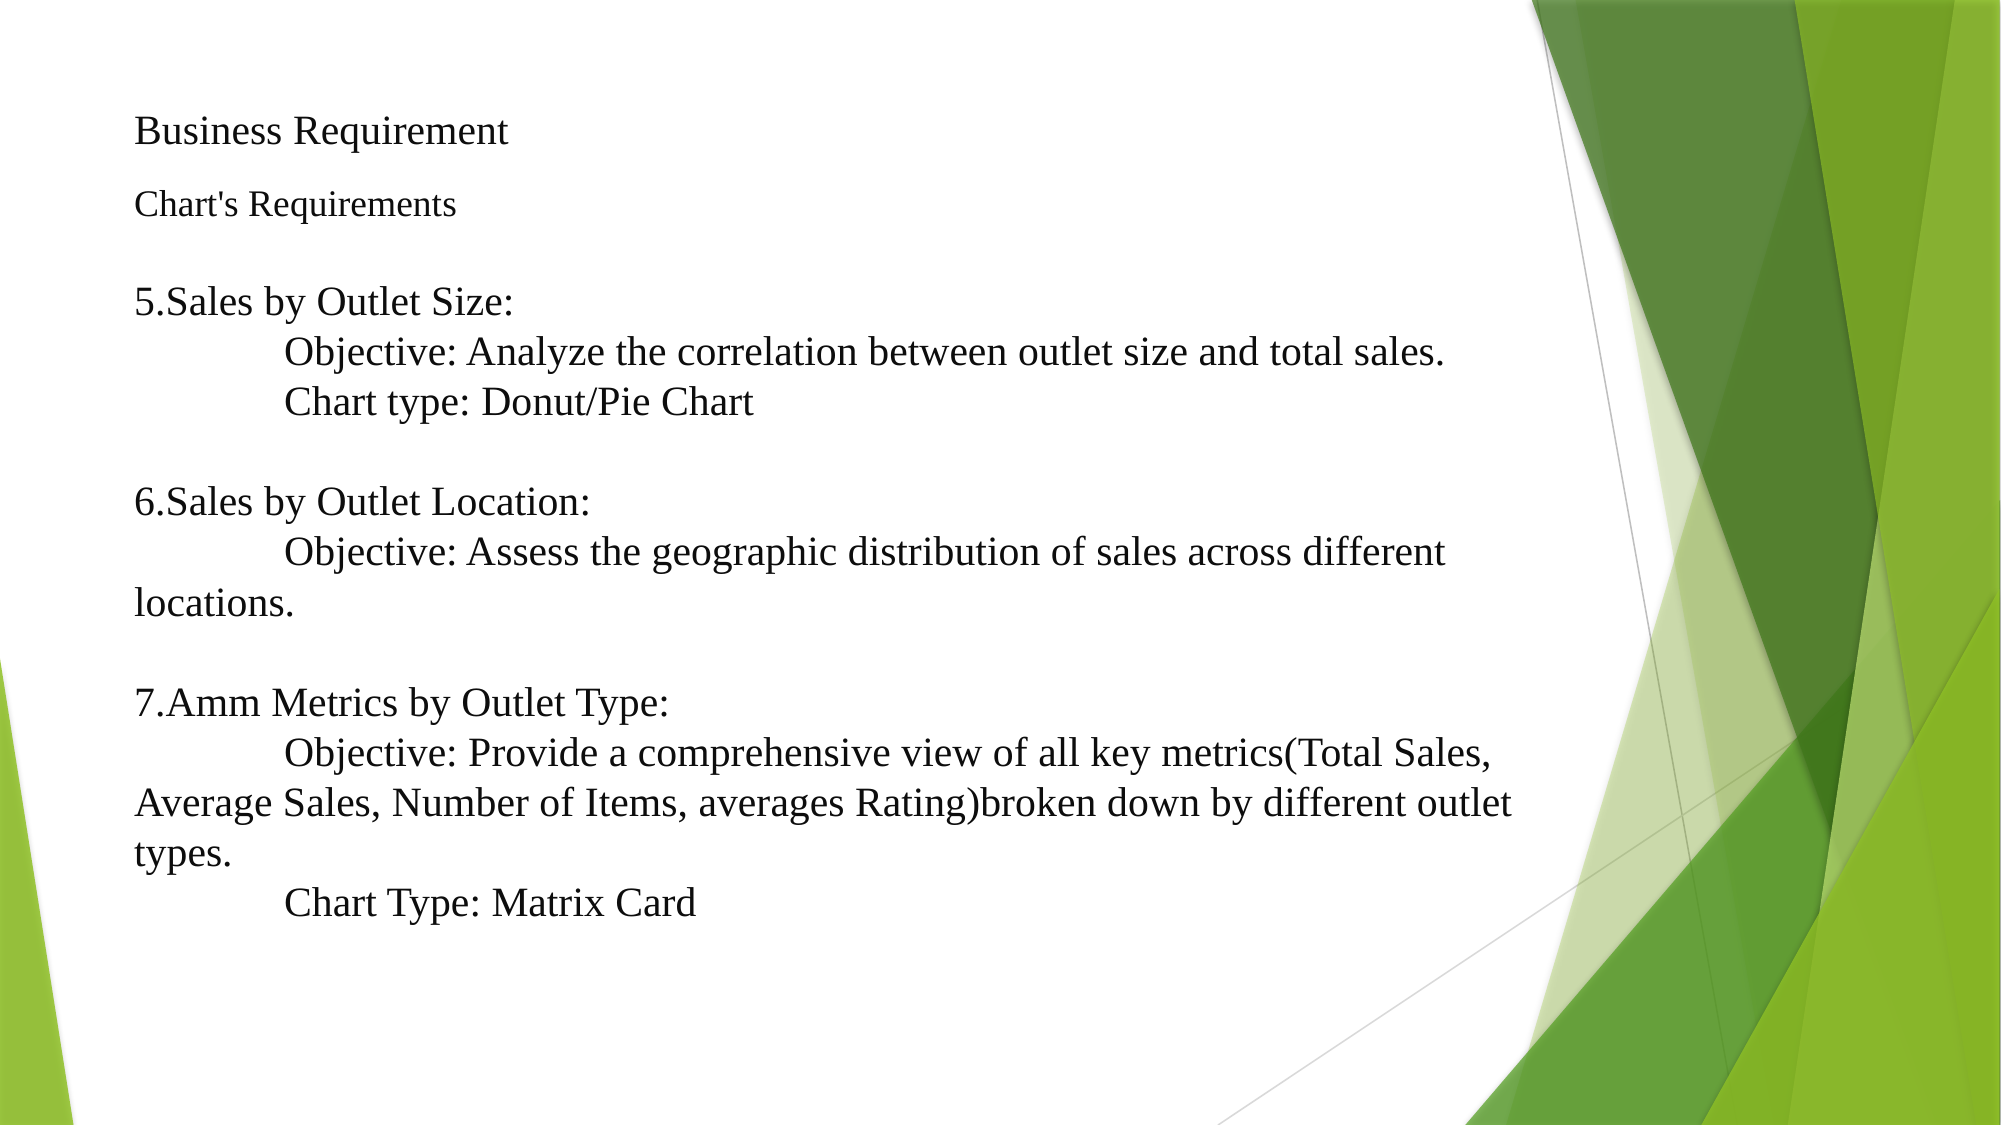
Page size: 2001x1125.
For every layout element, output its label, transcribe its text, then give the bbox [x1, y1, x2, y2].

title Business Requirement Chart's Requirements 5.Sales by Outlet Size: Objective: Analyze the correlation between outlet size and total sales. Chart type: Donut/Pie Chart 6.Sales by Outlet Location: Objective: Assess the geographic distribution of sales across different locations. 7.Amm Metrics by Outlet Type: Objective: Provide a comprehensive view of all key metrics(Total Sales, Average Sales, Number of Items, averages Rating)broken down by different outlet types. Chart Type: Matrix Card [119, 95, 1547, 985]
